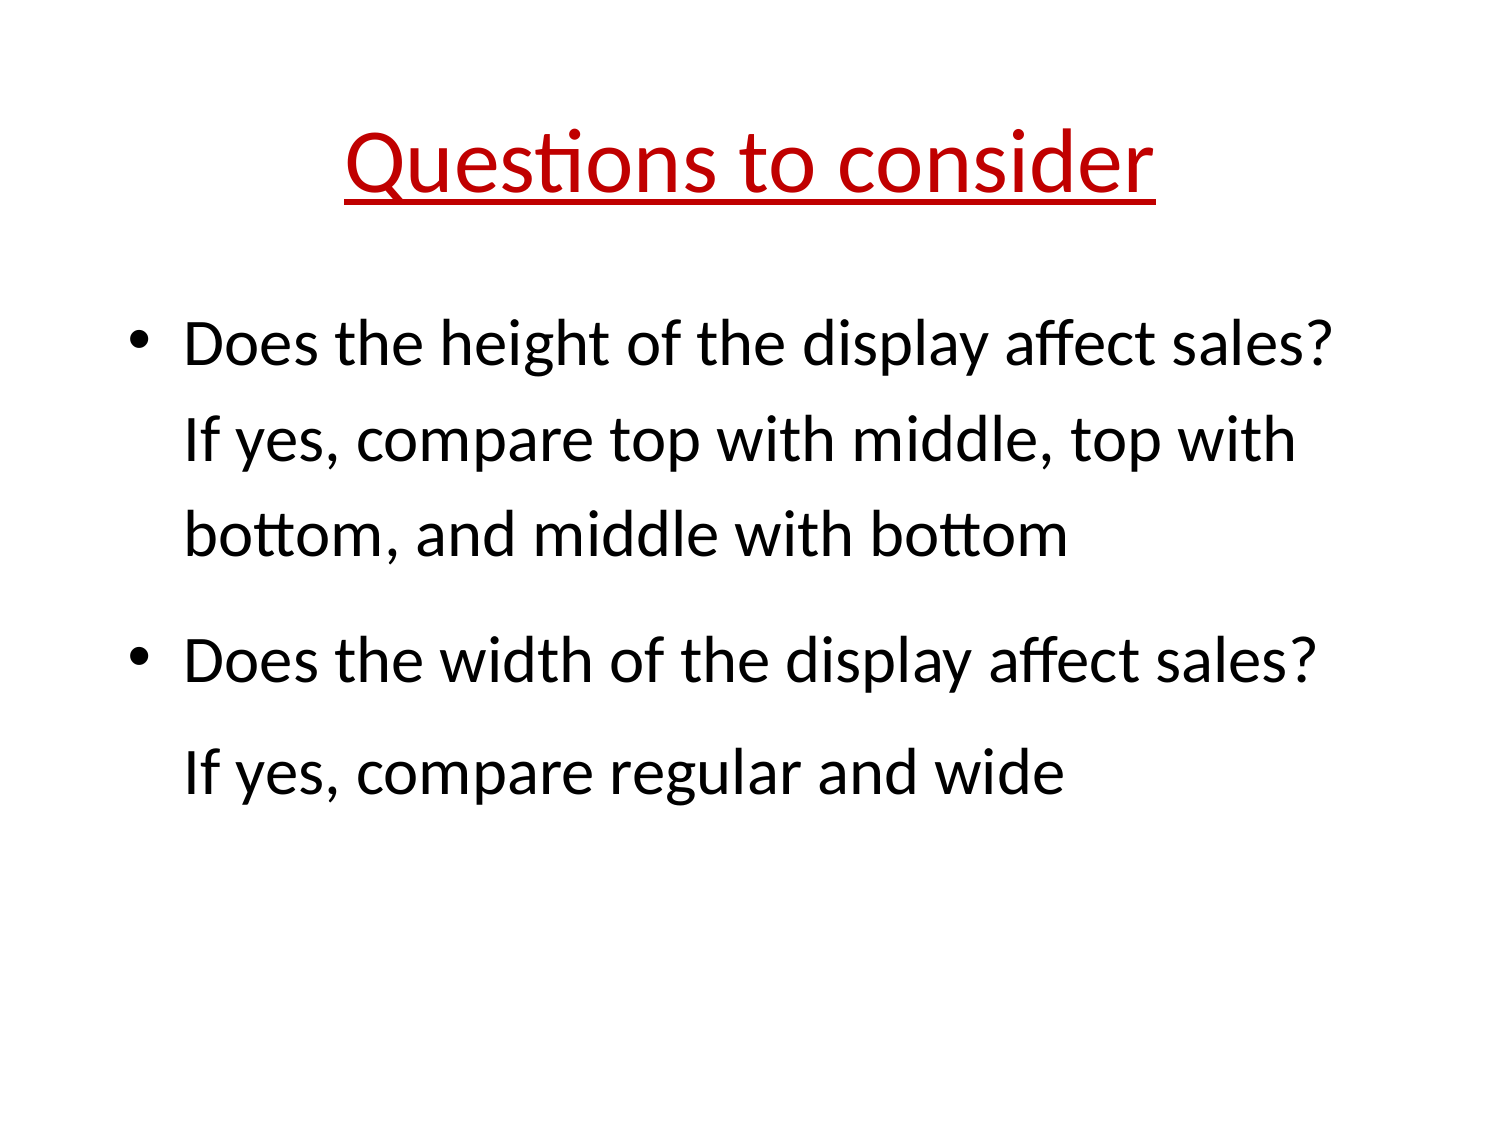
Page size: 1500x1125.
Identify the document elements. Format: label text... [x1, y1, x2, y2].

title Questions to consider [112, 62, 1388, 250]
list Does the height of the display affect sales? If yes, compare top with middle, top with bottom, and middle with bottom Does the width of the display affect sales? If yes, compare regular and wide [112, 275, 1388, 950]
